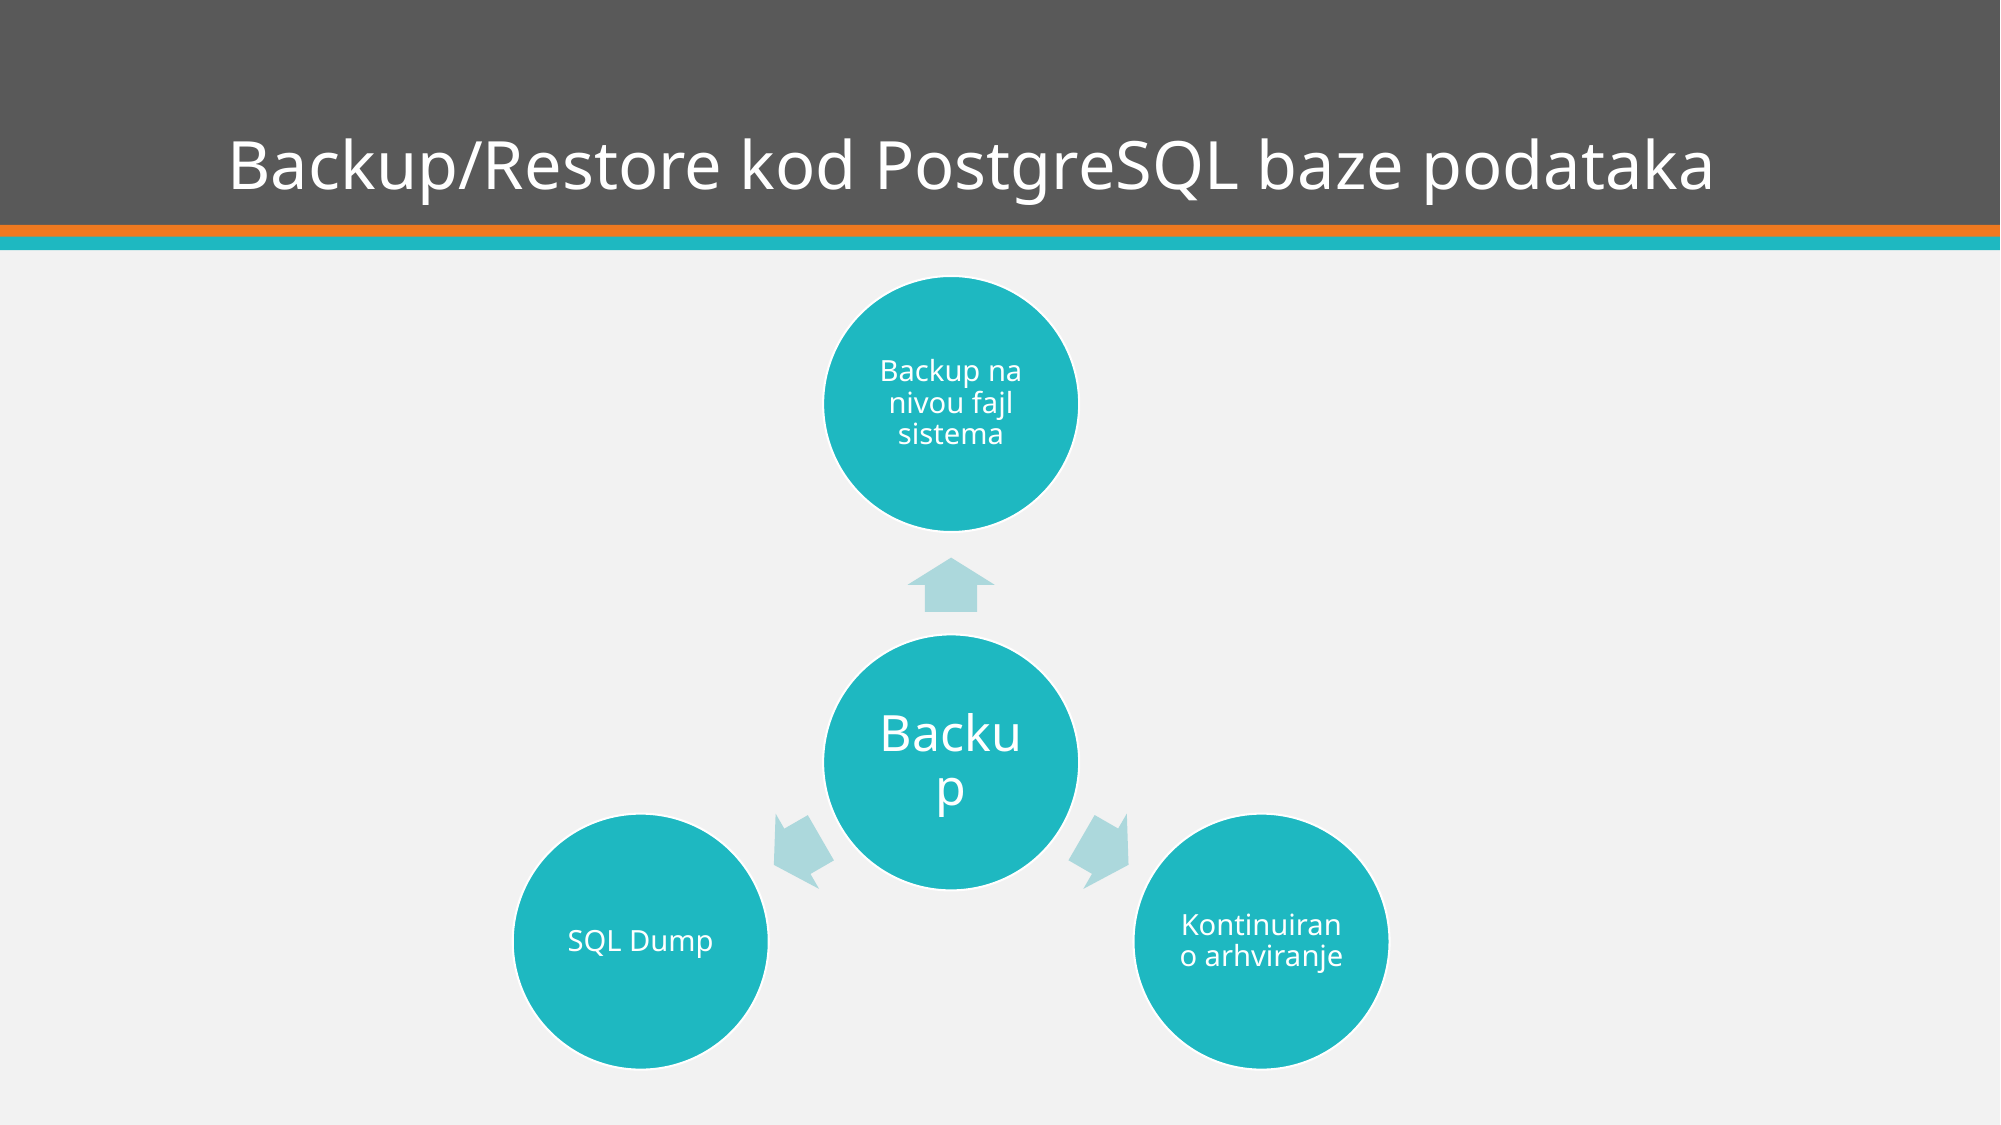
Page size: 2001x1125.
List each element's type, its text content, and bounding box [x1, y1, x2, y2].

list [114, 275, 1788, 1071]
title Backup/Restore kod PostgreSQL baze podataka [212, 41, 1788, 212]
